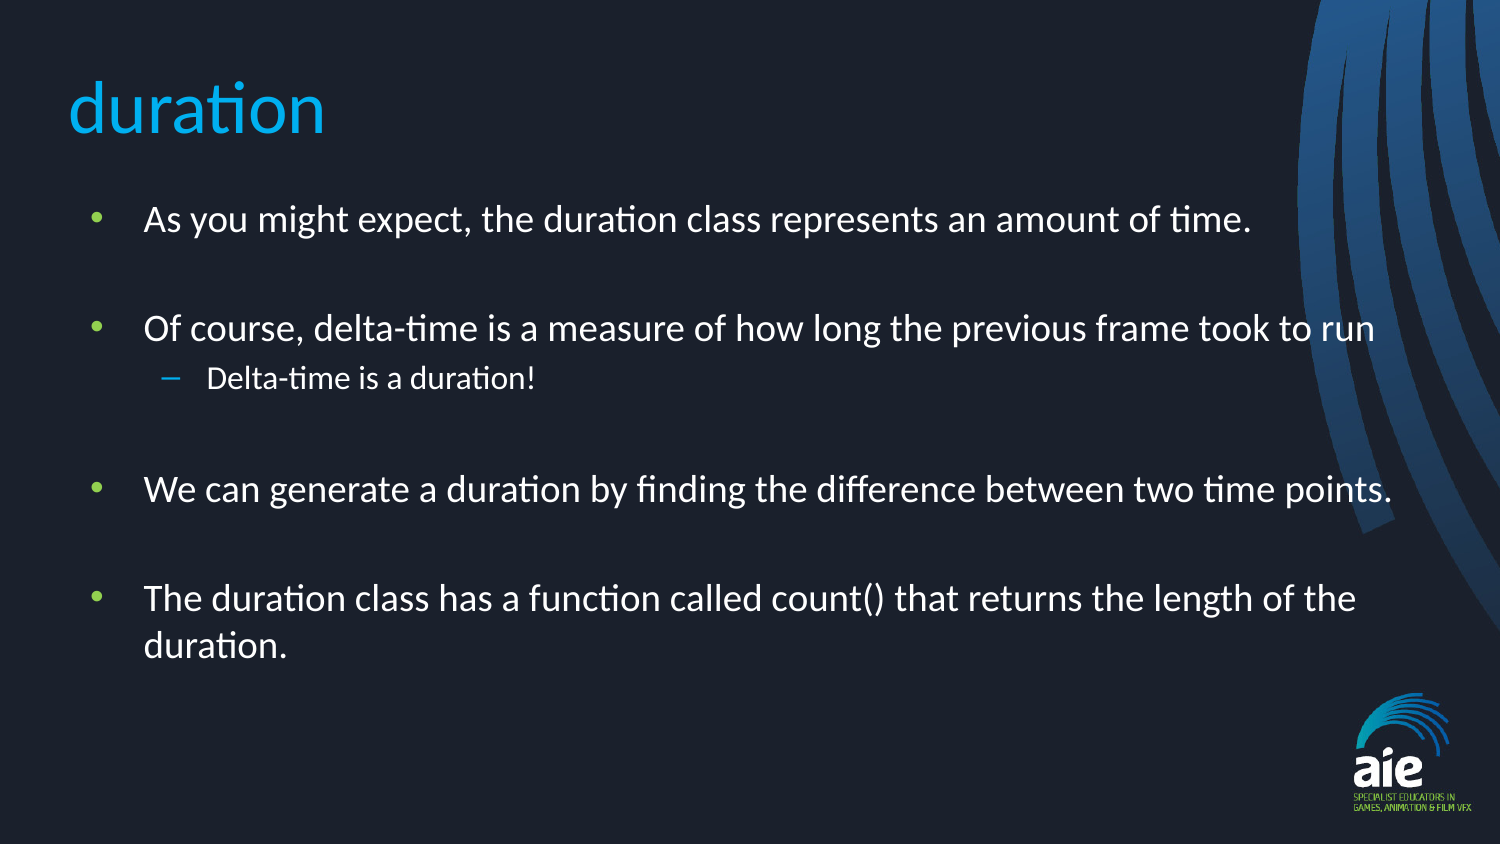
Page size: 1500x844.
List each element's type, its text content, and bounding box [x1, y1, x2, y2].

list As you might expect, the duration class represents an amount of time. Of course, delta-time is a measure of how long the previous frame took to run Delta-time is a duration! We can generate a duration by finding the difference between two time points. The duration class has a function called count() that returns the length of the duration. [75, 185, 1425, 743]
title duration [53, 33, 1425, 175]
picture [0, 0, 1500, 844]
